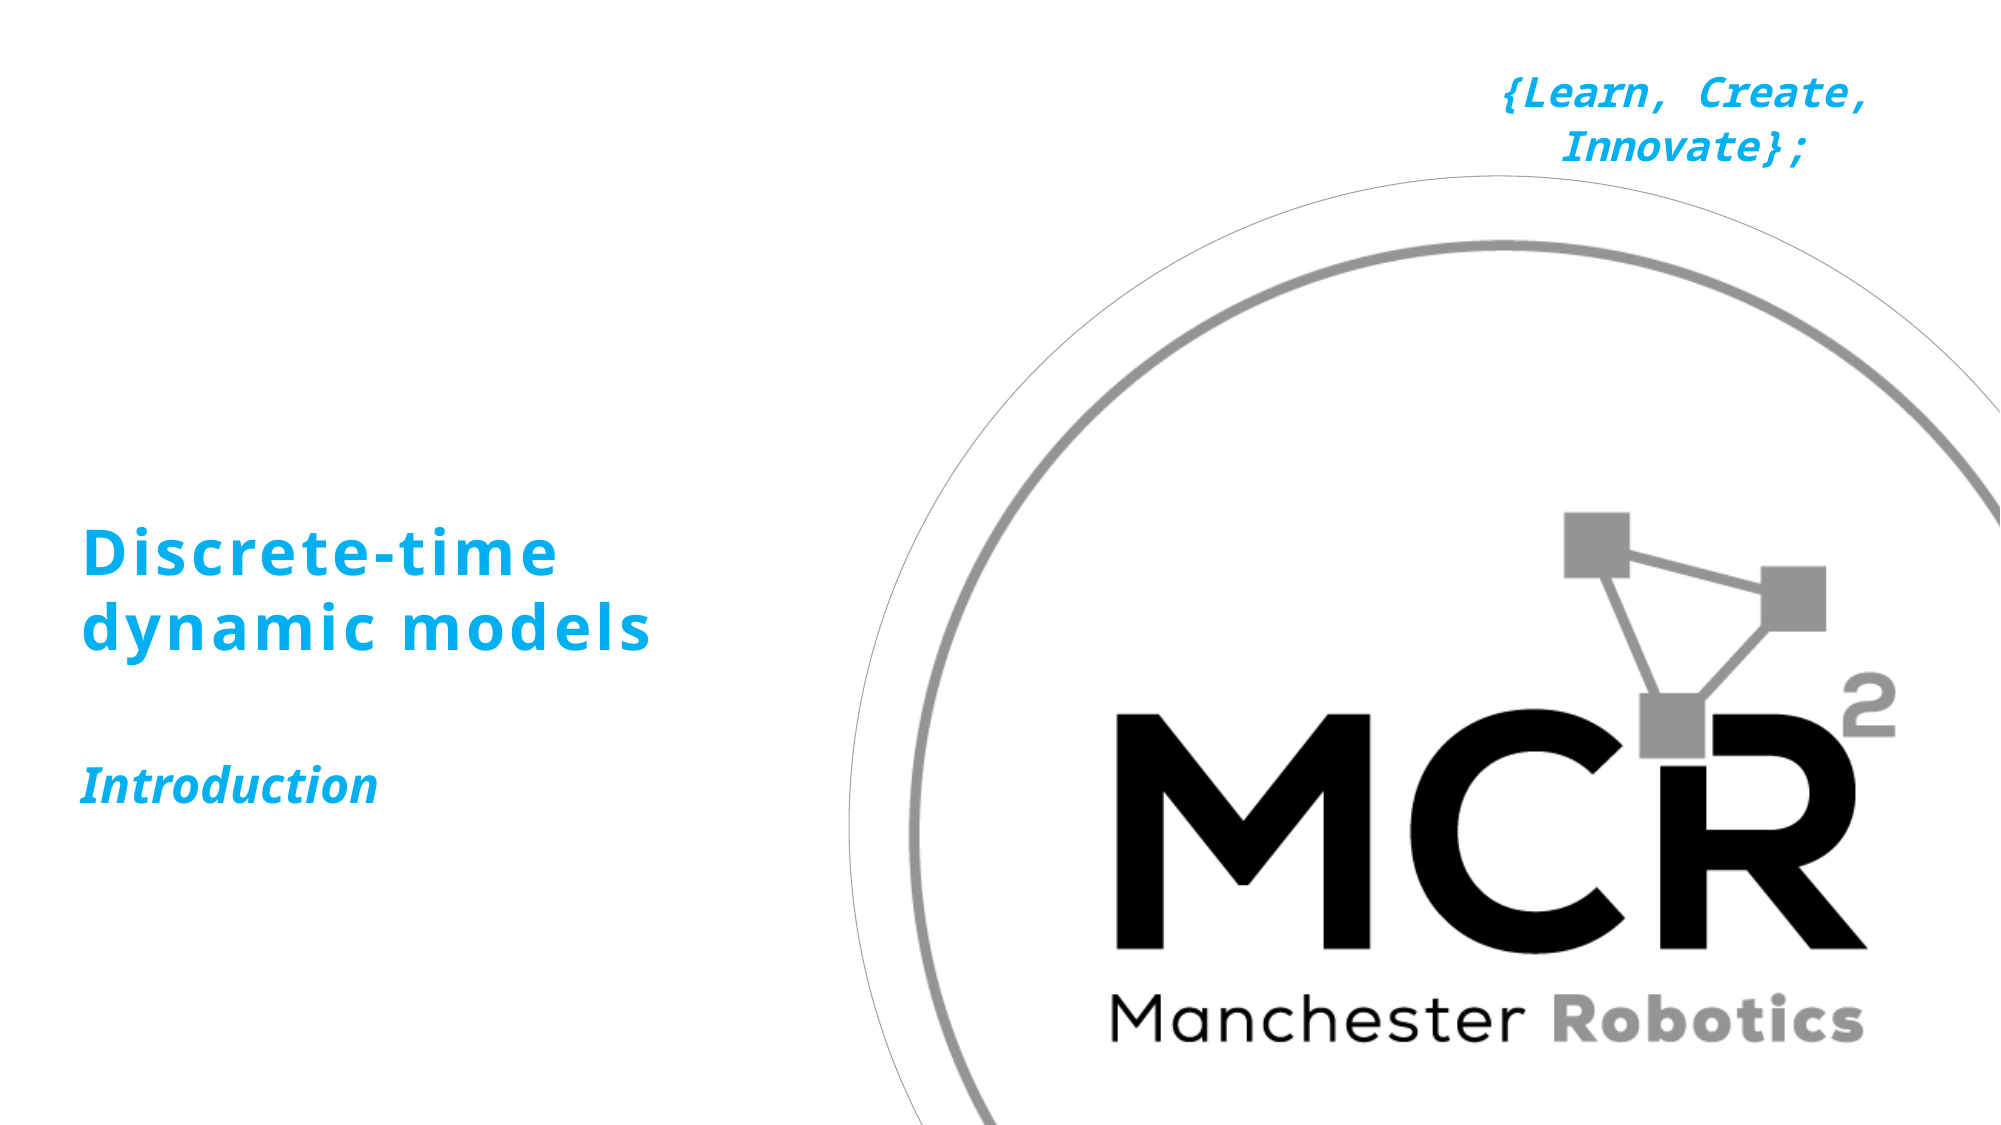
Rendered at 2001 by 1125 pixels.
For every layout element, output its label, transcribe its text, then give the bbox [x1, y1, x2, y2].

title Discrete-time dynamic models [66, 453, 667, 671]
subtitle Introduction [66, 753, 667, 898]
